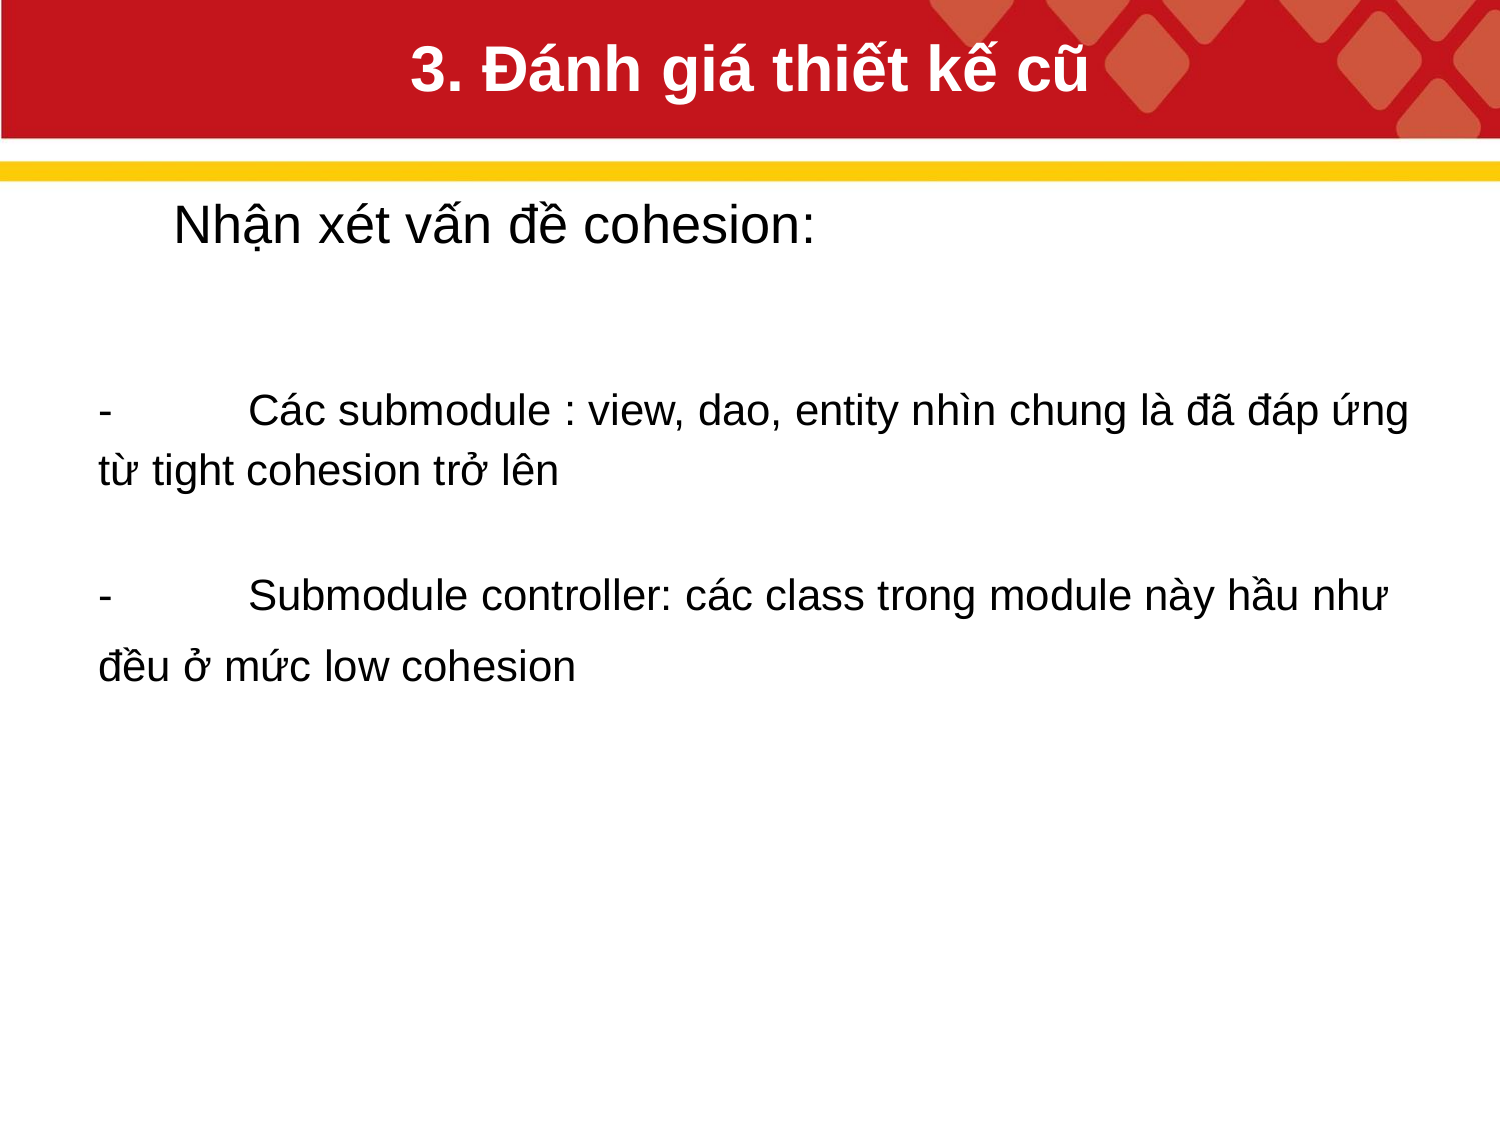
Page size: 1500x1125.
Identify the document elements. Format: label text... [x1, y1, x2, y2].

picture [0, 0, 1500, 1125]
text_box Nhận xét vấn đề cohesion: - Các submodule : view, dao, entity nhìn chung là đã đáp ứng từ tight cohesion trở lên - Submodule controller: các class trong module này hầu như đều ở mức low cohesion [8, 174, 1463, 1118]
title 3. Đánh giá thiết kế cũ [31, 0, 1471, 141]
